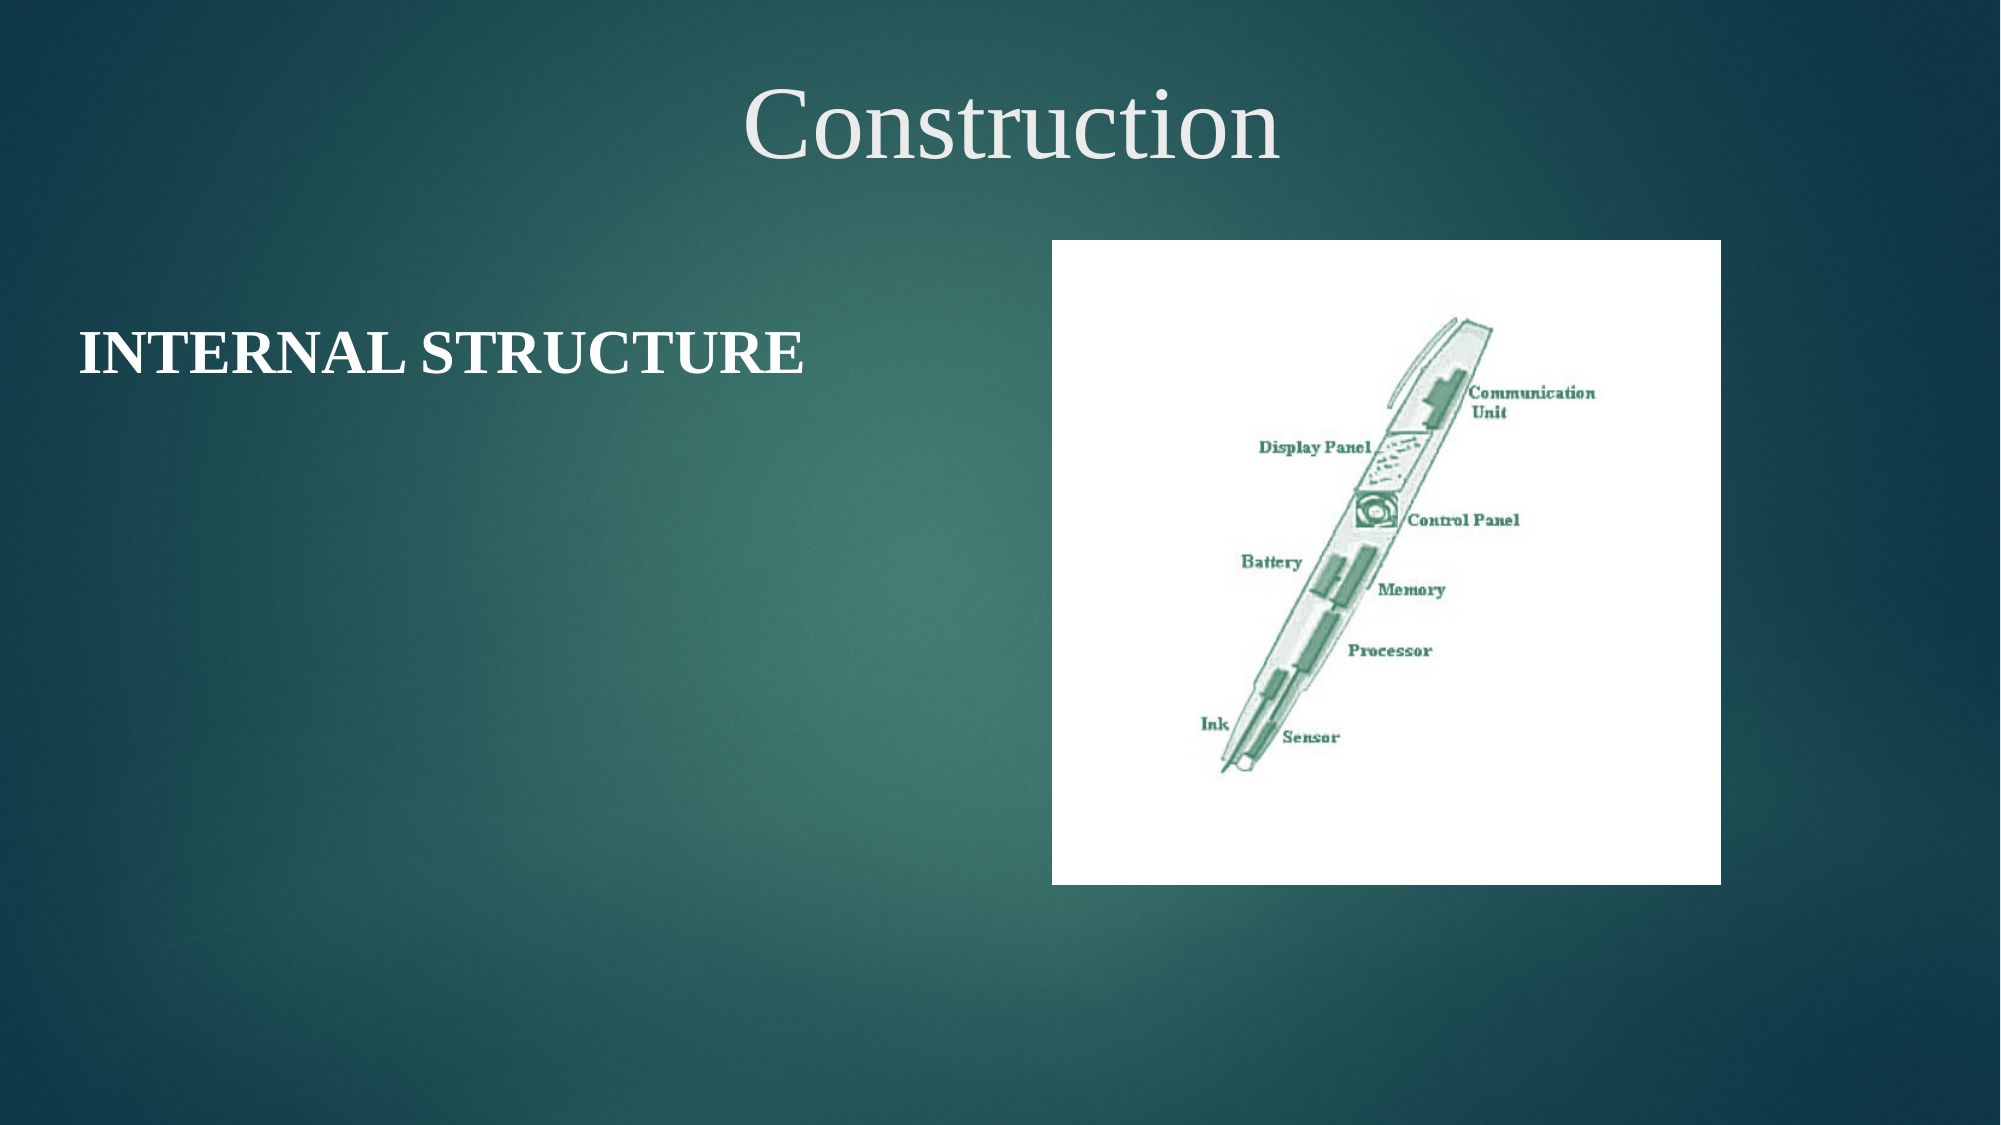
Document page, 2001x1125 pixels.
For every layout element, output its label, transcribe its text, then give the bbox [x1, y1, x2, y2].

list INTERNAL STRUCTURE [31, 207, 1909, 961]
picture [1052, 240, 1721, 885]
title Construction [225, 46, 1800, 194]
